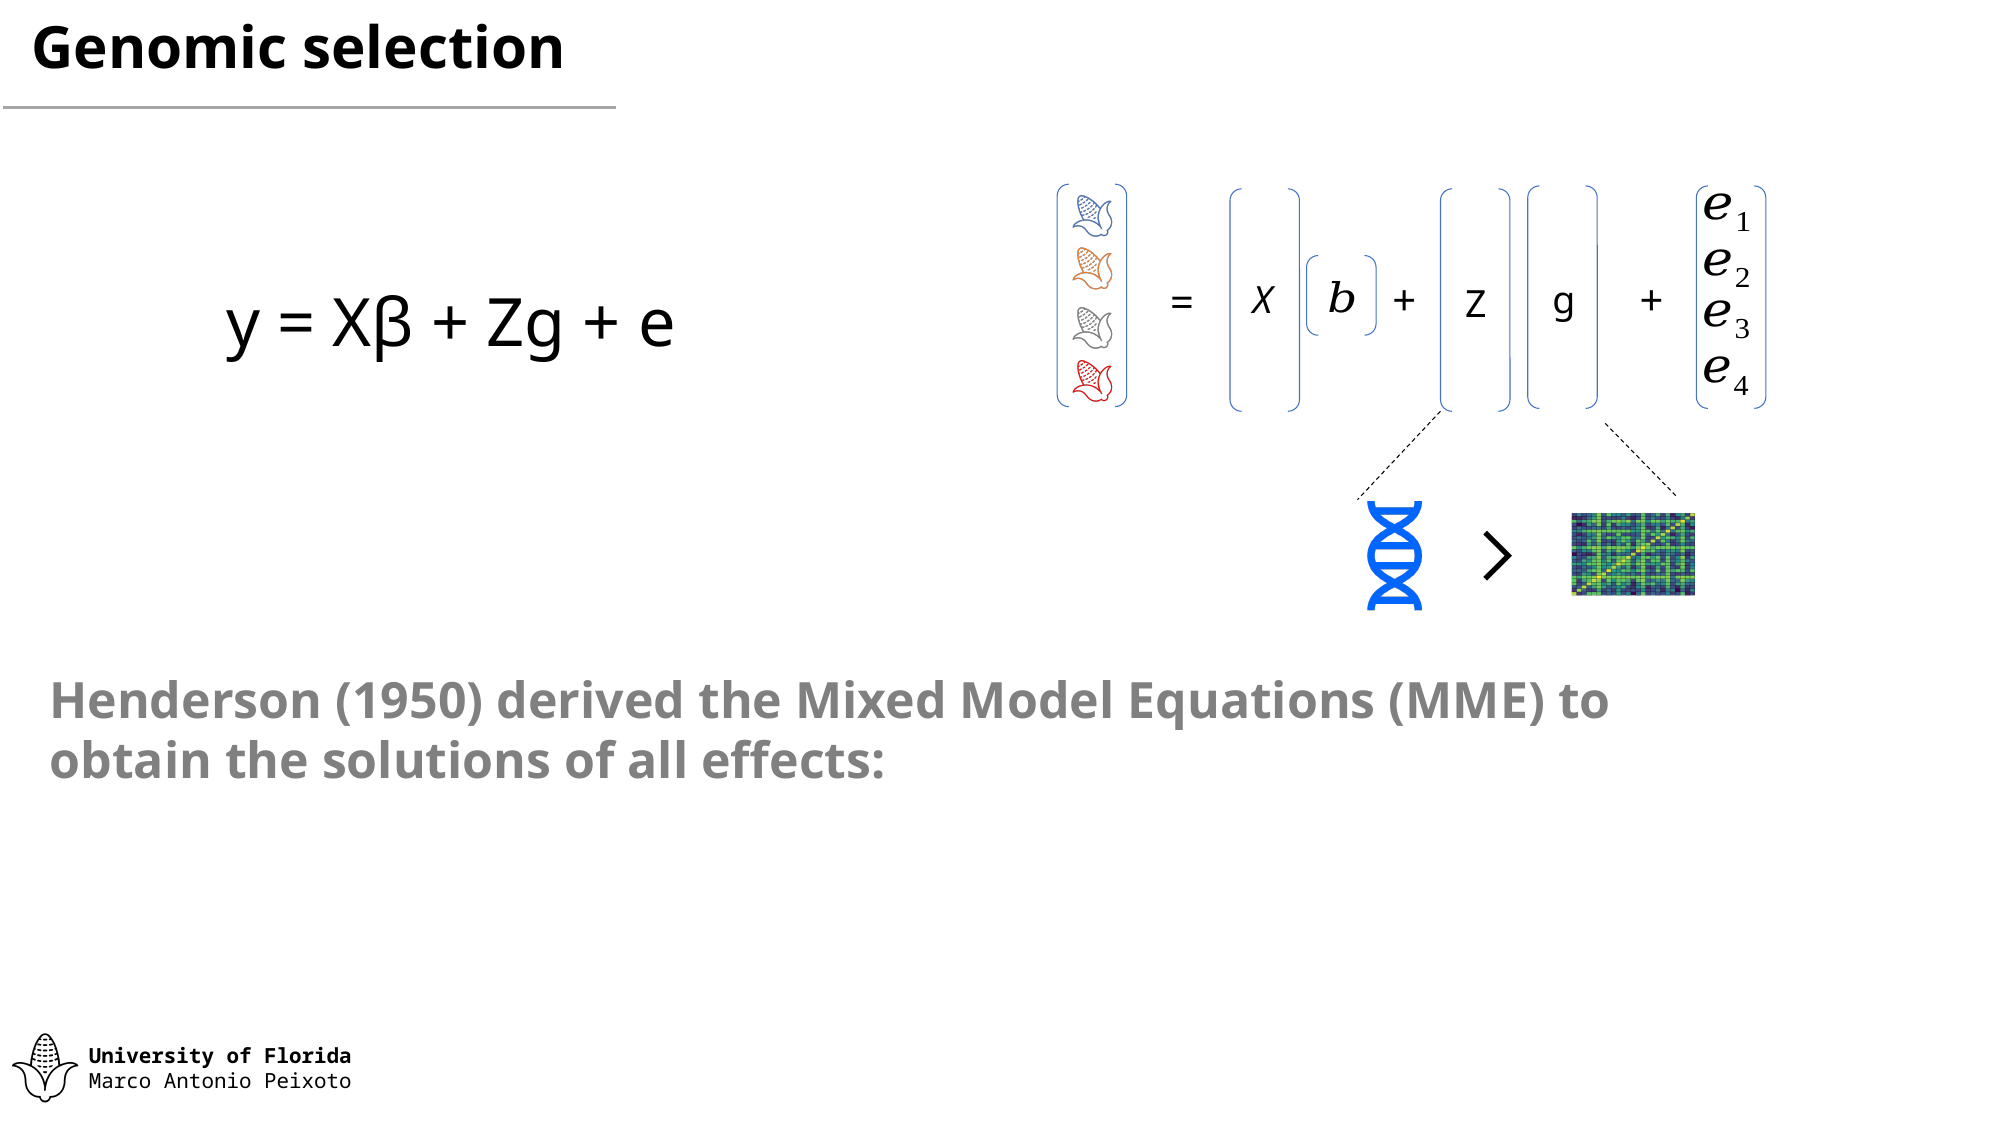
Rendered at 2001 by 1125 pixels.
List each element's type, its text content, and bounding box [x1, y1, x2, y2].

text_box Genomic selection [16, 2, 1067, 88]
text_box Henderson (1950) derived the Mixed Model Equations (MME) to obtain the solutions of all effects: [34, 660, 1653, 824]
picture [1052, 317, 1057, 328]
picture [1052, 205, 1057, 216]
text_box y = Xβ + Zg + e [147, 272, 773, 422]
picture [1052, 257, 1057, 268]
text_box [2, 1025, 419, 1112]
picture [1052, 370, 1057, 381]
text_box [1057, 177, 1766, 615]
